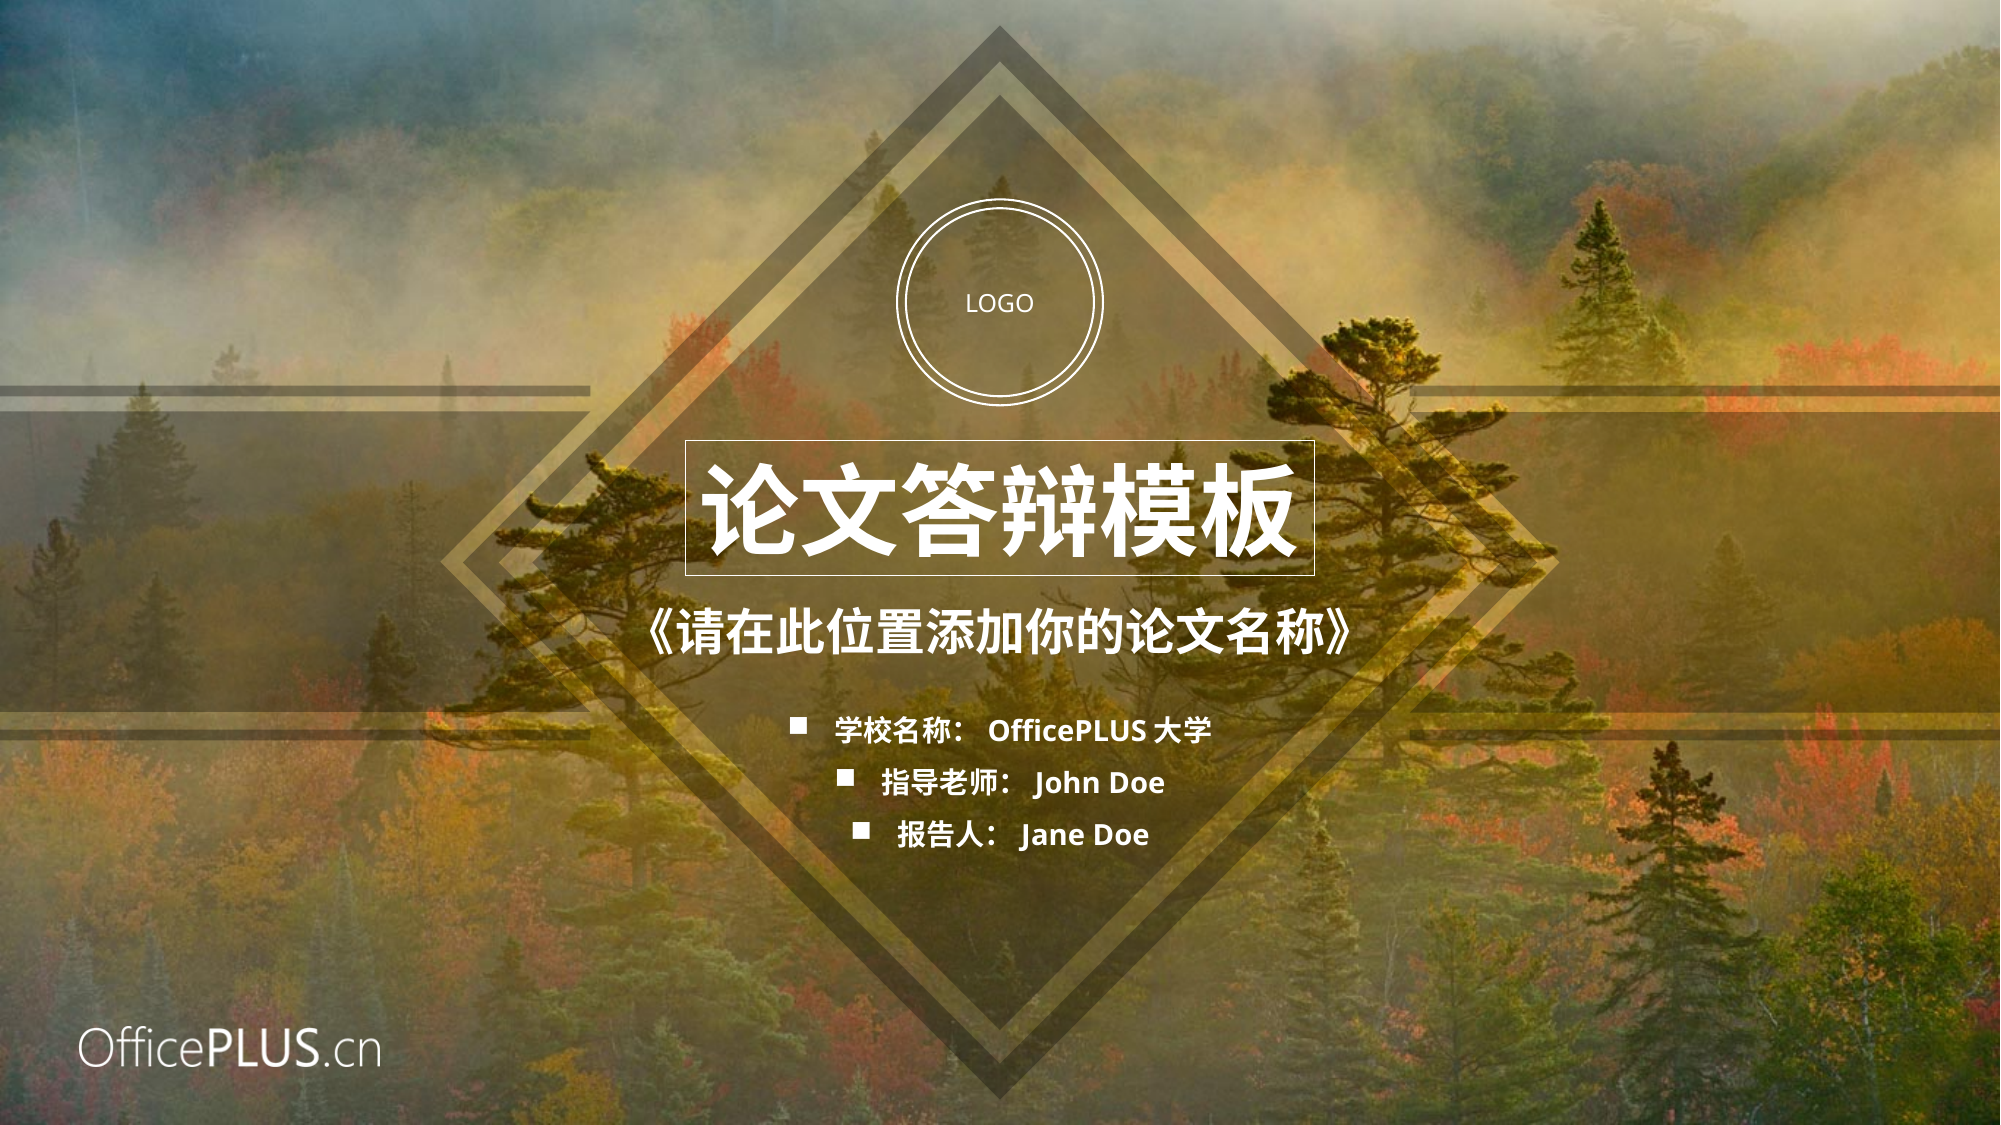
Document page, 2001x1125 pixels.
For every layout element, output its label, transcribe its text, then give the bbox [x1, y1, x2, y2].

text_box 《请在此位置添加你的论文名称》 [610, 593, 1390, 669]
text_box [897, 199, 1103, 406]
picture [0, 0, 2000, 1125]
text_box 论文答辩模板 [685, 440, 1315, 576]
text_box 学校名称：OfficePLUS大学 指导老师：John Doe 报告人：Jane Doe [569, 686, 1431, 859]
